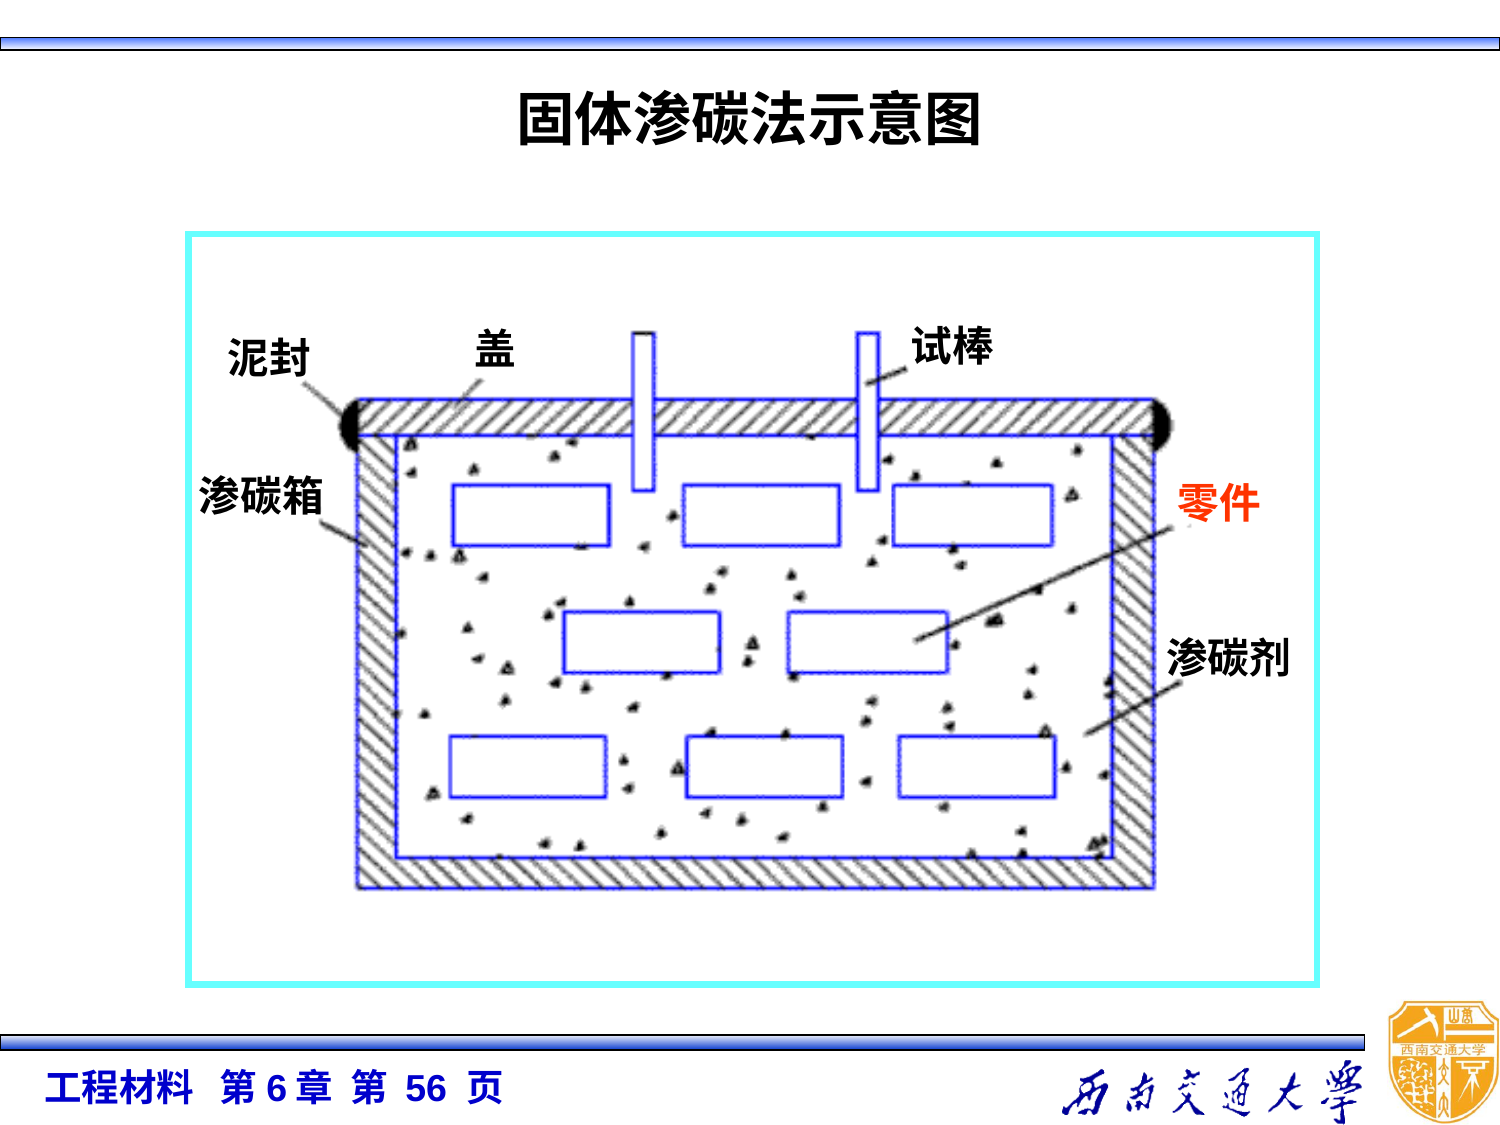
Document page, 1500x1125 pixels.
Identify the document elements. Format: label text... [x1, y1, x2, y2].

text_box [182, 231, 1318, 988]
picture [1062, 1059, 1363, 1125]
picture [1387, 999, 1500, 1125]
title 固体渗碳法示意图 [49, 74, 1451, 197]
